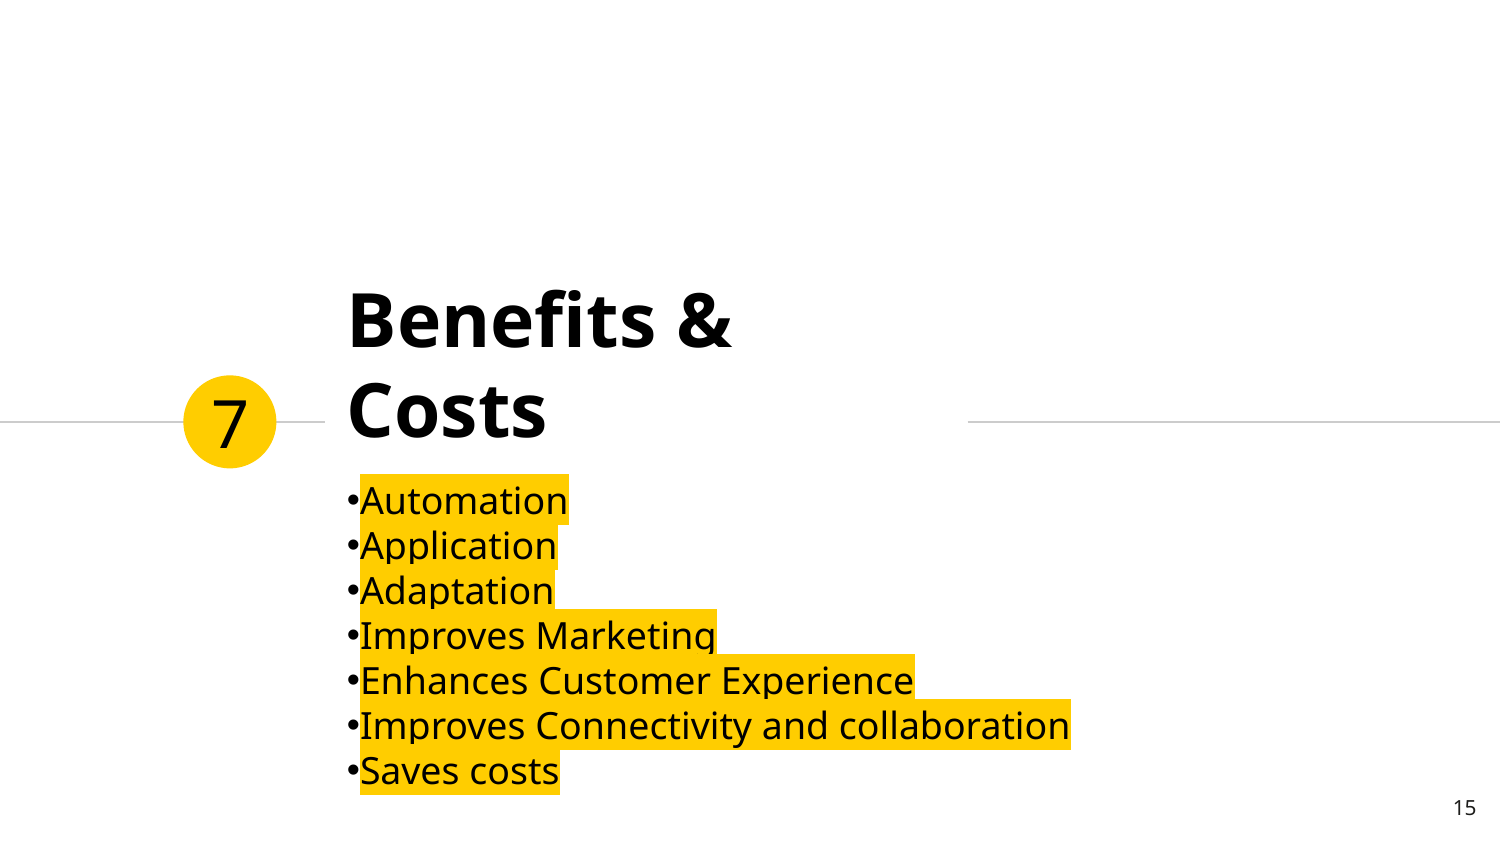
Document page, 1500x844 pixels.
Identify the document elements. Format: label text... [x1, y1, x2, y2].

slide_number 15 [1401, 779, 1492, 844]
subtitle Automation Application Adaptation Improves Marketing Enhances Customer Experience Improves Connectivity and collaboration Saves costs [331, 461, 1249, 591]
text_box 7 [186, 375, 276, 468]
title Benefits & Costs [331, 277, 954, 461]
